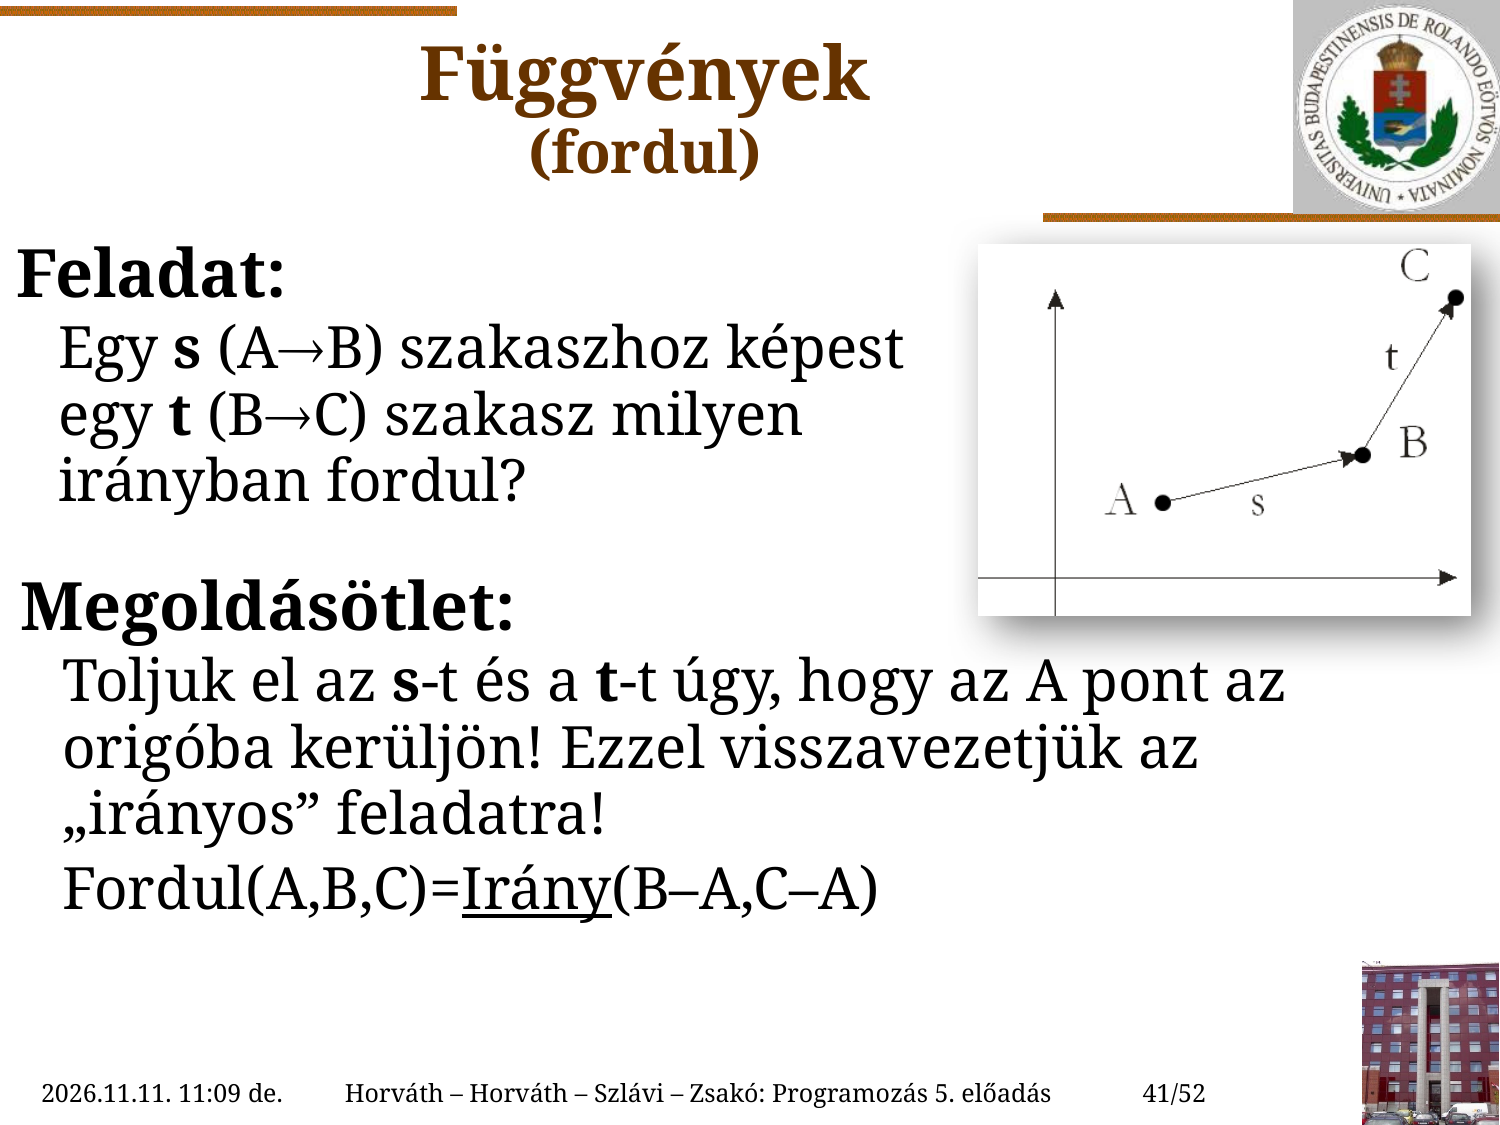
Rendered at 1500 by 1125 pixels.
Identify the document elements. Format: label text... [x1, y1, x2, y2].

footer Horváth – Horváth – Szlávi – Zsakó: Programozás 5. előadás [318, 1070, 1079, 1125]
picture [1362, 961, 1499, 1125]
list Megoldásötlet: Toljuk el az s-t és a t-t úgy, hogy az A pont az origóba kerüljön! Ezzel visszavezetjük az „irányos” feladatra! Fordul(A,B,C)=Irány(B–A,C–A) [5, 631, 1471, 1017]
slide_number 41/52 [1079, 1070, 1270, 1125]
list Feladat: Egy s (AB) szakaszhoz képest egy t (BC) szakasz milyen irányban fordul? [1, 229, 979, 631]
text_box Függvények (fordul) [41, 14, 1249, 197]
picture [1043, 0, 1500, 230]
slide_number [5, 1070, 318, 1125]
picture [0, 0, 457, 24]
picture [978, 244, 1471, 616]
